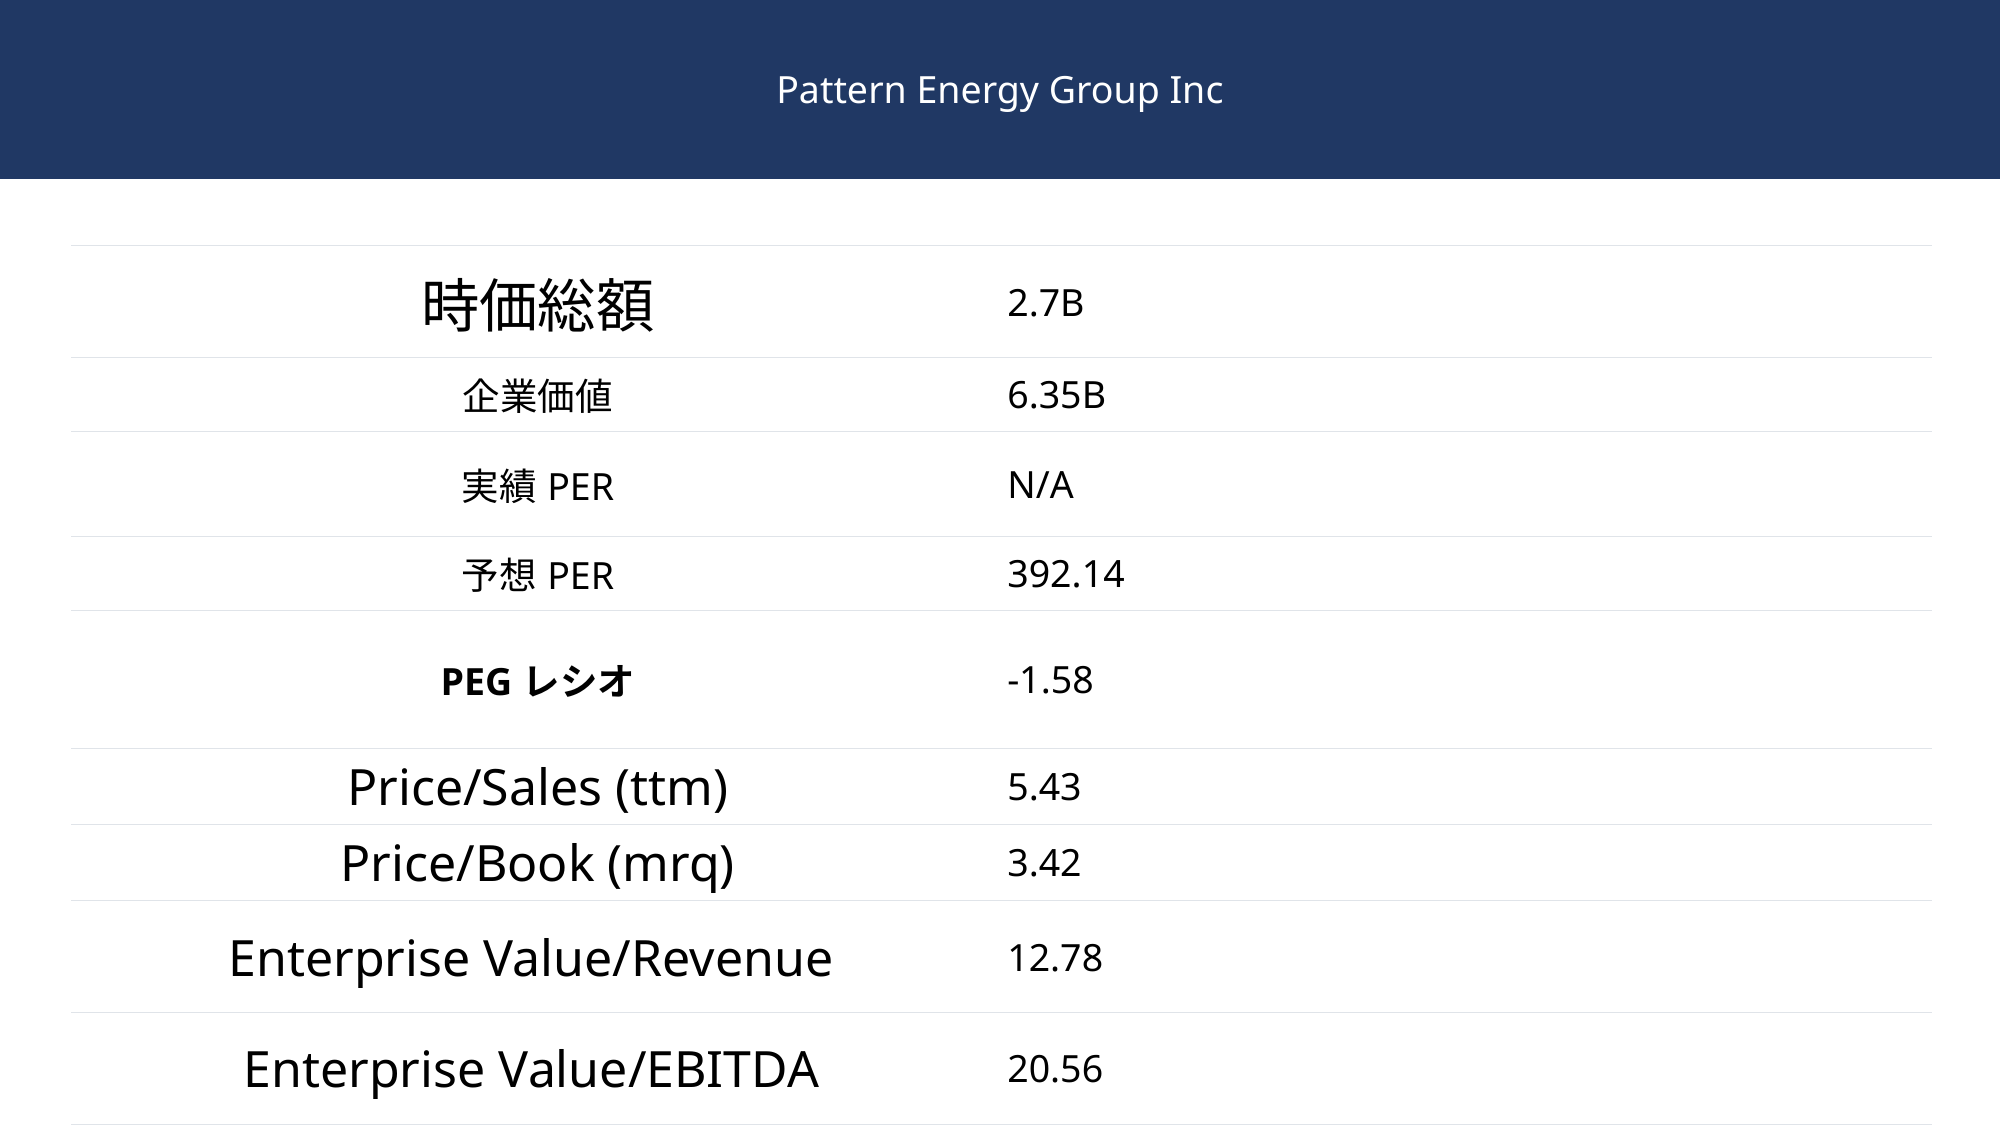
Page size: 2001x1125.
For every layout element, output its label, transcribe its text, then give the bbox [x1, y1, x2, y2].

table_cell -1.58 [1002, 611, 1932, 748]
table_cell Enterprise Value/Revenue [71, 901, 1002, 1012]
table_cell 20.56 [1002, 1013, 1932, 1124]
table_cell Price/Sales (ttm) [71, 749, 1002, 824]
text_box Pattern Energy Group Inc [0, 0, 2000, 179]
table_cell 企業価値 [71, 358, 1002, 431]
table_header 時価総額 [71, 246, 1002, 357]
table_cell 予想PER [71, 537, 1002, 610]
table_cell Price/Book (mrq) [71, 825, 1002, 900]
table_cell 12.78 [1002, 901, 1932, 1012]
table_cell 6.35B [1002, 358, 1932, 431]
table_cell 実績PER [71, 432, 1002, 536]
table_cell N/A [1002, 432, 1932, 536]
table_cell 5.43 [1002, 749, 1932, 824]
table_cell PEGレシオ [71, 611, 1002, 748]
table_cell 3.42 [1002, 825, 1932, 900]
table_cell Enterprise Value/EBITDA [71, 1013, 1002, 1124]
table_header 2.7B [1002, 246, 1932, 357]
table_cell 392.14 [1002, 537, 1932, 610]
